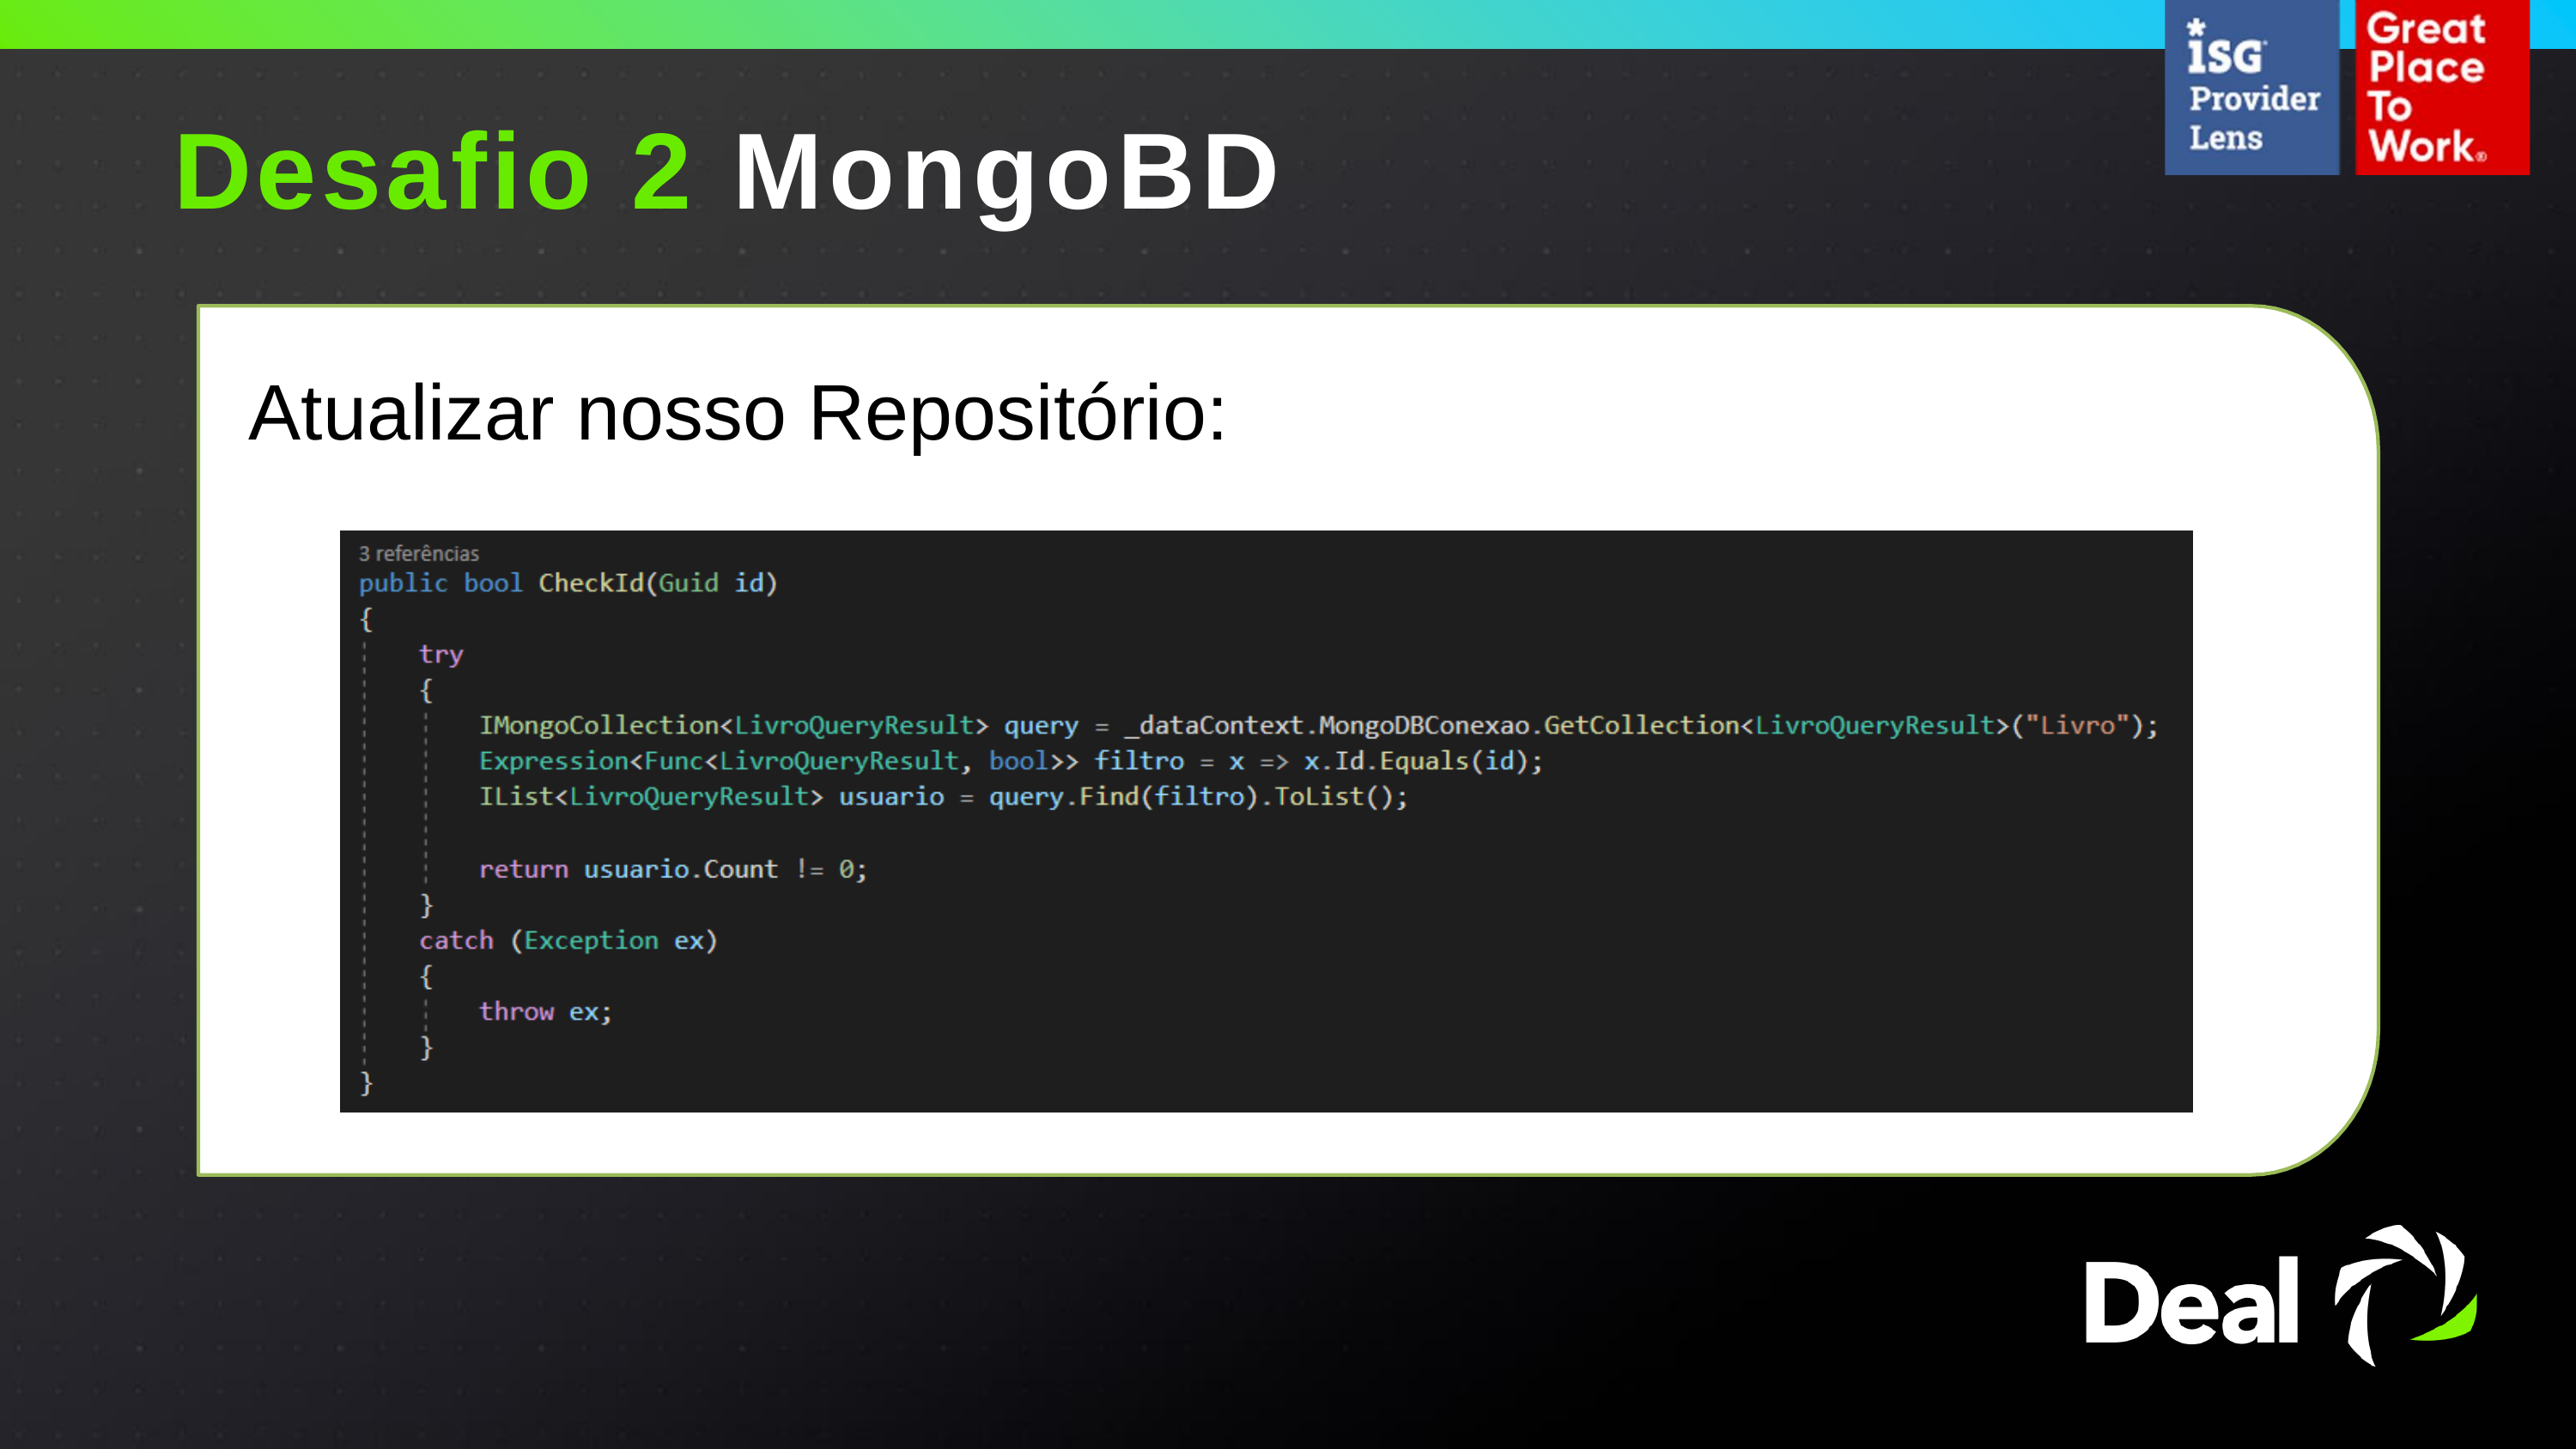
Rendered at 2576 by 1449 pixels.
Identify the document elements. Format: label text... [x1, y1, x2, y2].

text_box Desafio 2 MongoBD [171, 99, 1395, 231]
text_box [196, 304, 2381, 1177]
text_box Atualizar nosso Repositório: [246, 359, 2287, 456]
picture [0, 0, 2576, 1449]
